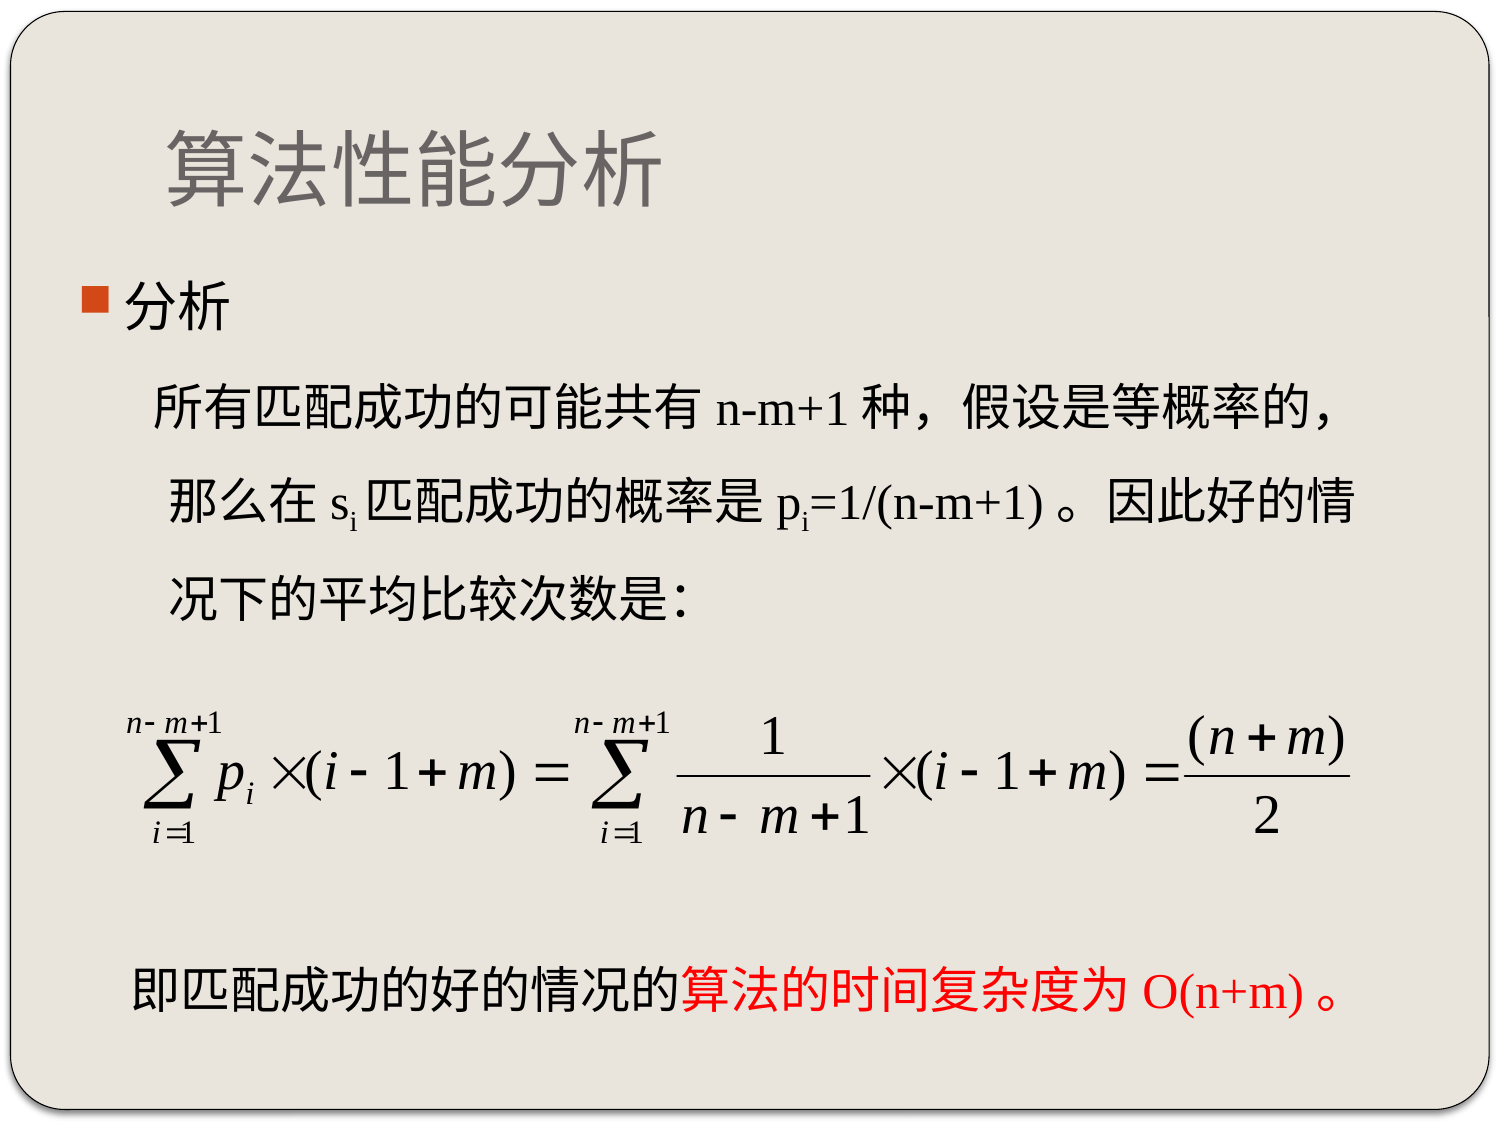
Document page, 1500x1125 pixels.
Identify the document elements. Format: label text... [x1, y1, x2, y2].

title 算法性能分析 [150, 45, 1425, 233]
list 分析 所有匹配成功的可能共有n-m+1种，假设是等概率的，那么在si匹配成功的概率是pi=1/(n-m+1)。因此好的情况下的平均比较次数是： 即匹配成功的好的情况的算法的时间复杂度为O(n+m)。 [63, 232, 1414, 1053]
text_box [116, 696, 1360, 856]
